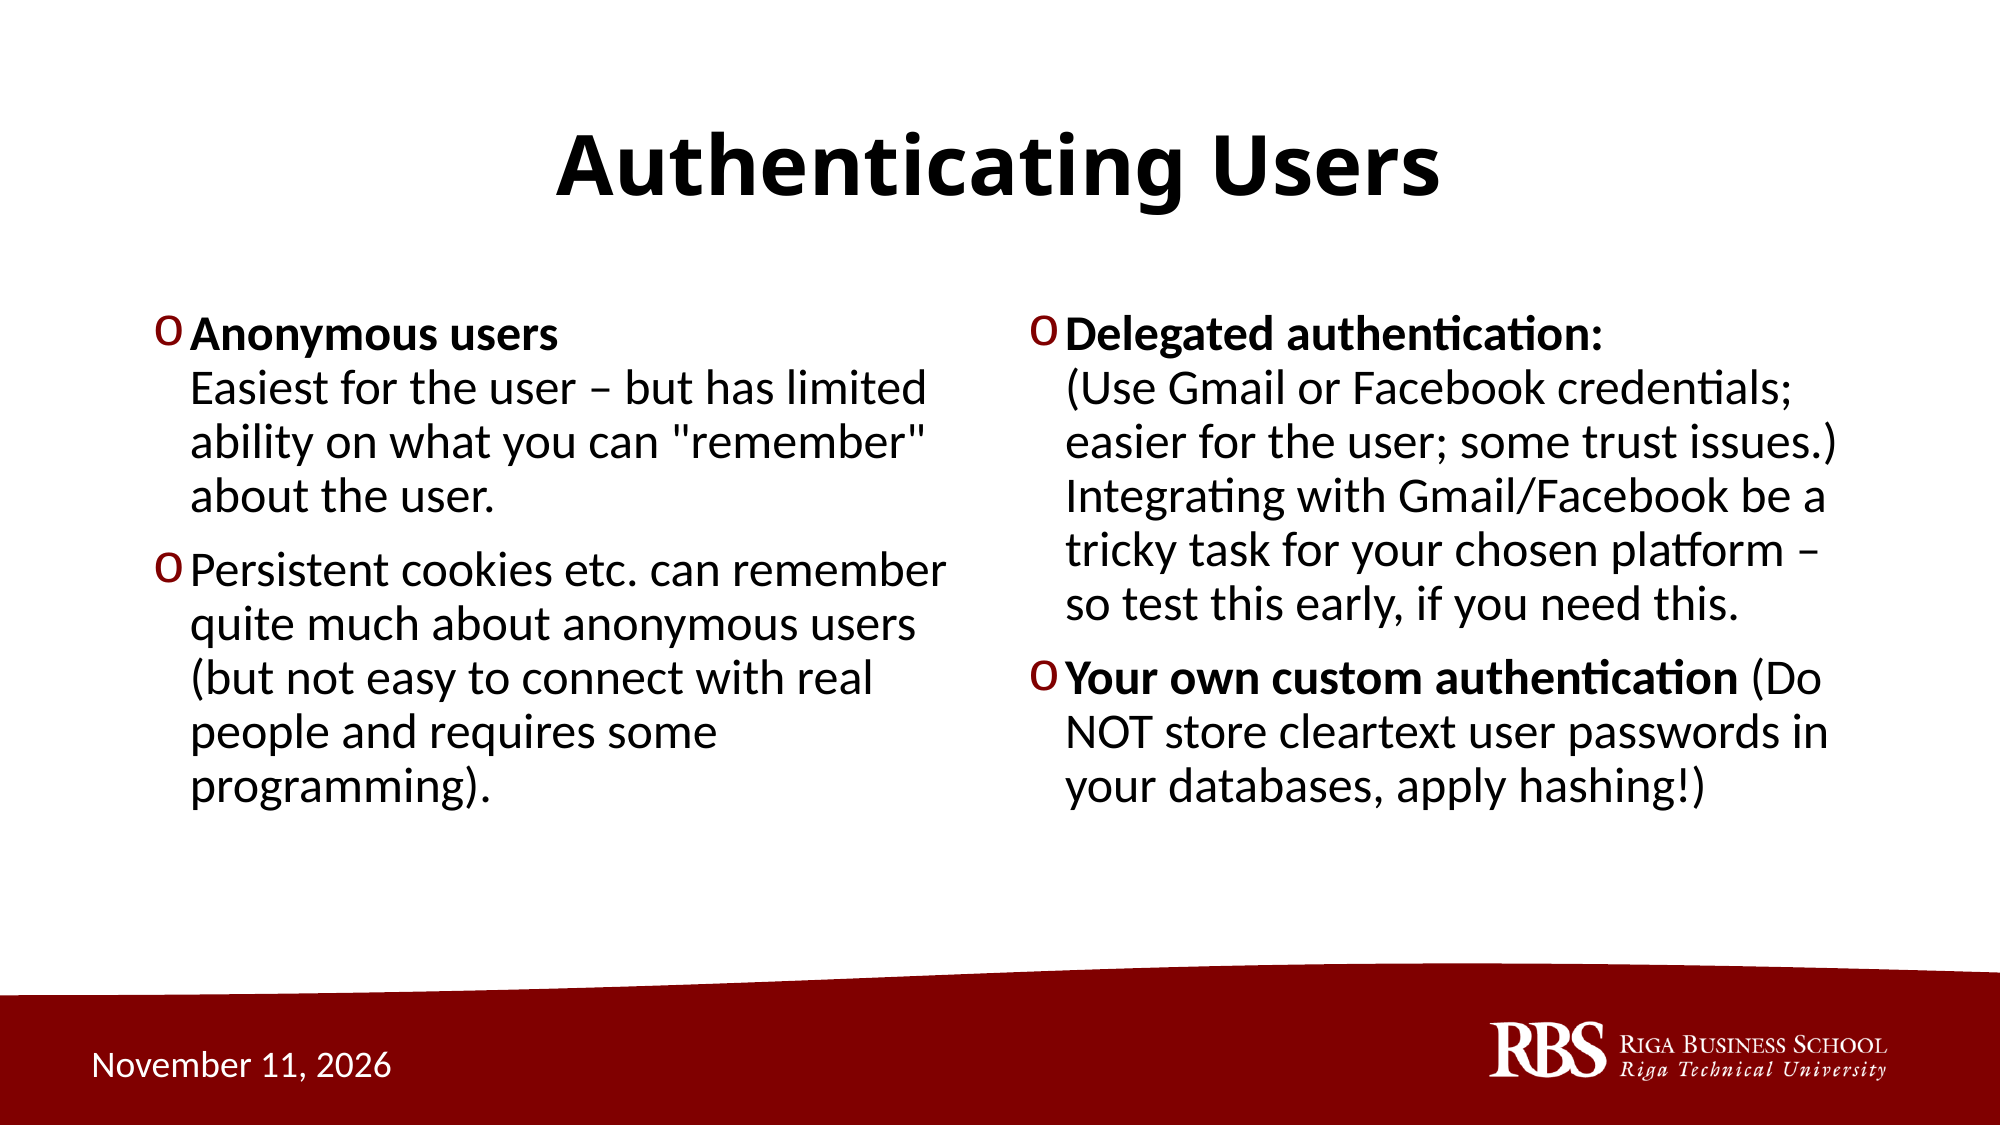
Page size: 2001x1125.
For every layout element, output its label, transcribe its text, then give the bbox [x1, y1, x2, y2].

list Anonymous users Easiest for the user – but has limited ability on what you can "remember" about the user. Persistent cookies etc. can remember quite much about anonymous users (but not easy to connect with real people and requires some programming). [137, 299, 988, 936]
picture [1475, 1002, 1900, 1100]
title Authenticating Users [137, 59, 1863, 278]
list Delegated authentication: (Use Gmail or Facebook credentials; easier for the user; some trust issues.) Integrating with Gmail/Facebook be a tricky task for your chosen platform – so test this early, if you need this. Your own custom authentication (Do NOT store cleartext user passwords in your databases, apply hashing!) [1012, 299, 1863, 936]
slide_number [76, 1032, 527, 1093]
